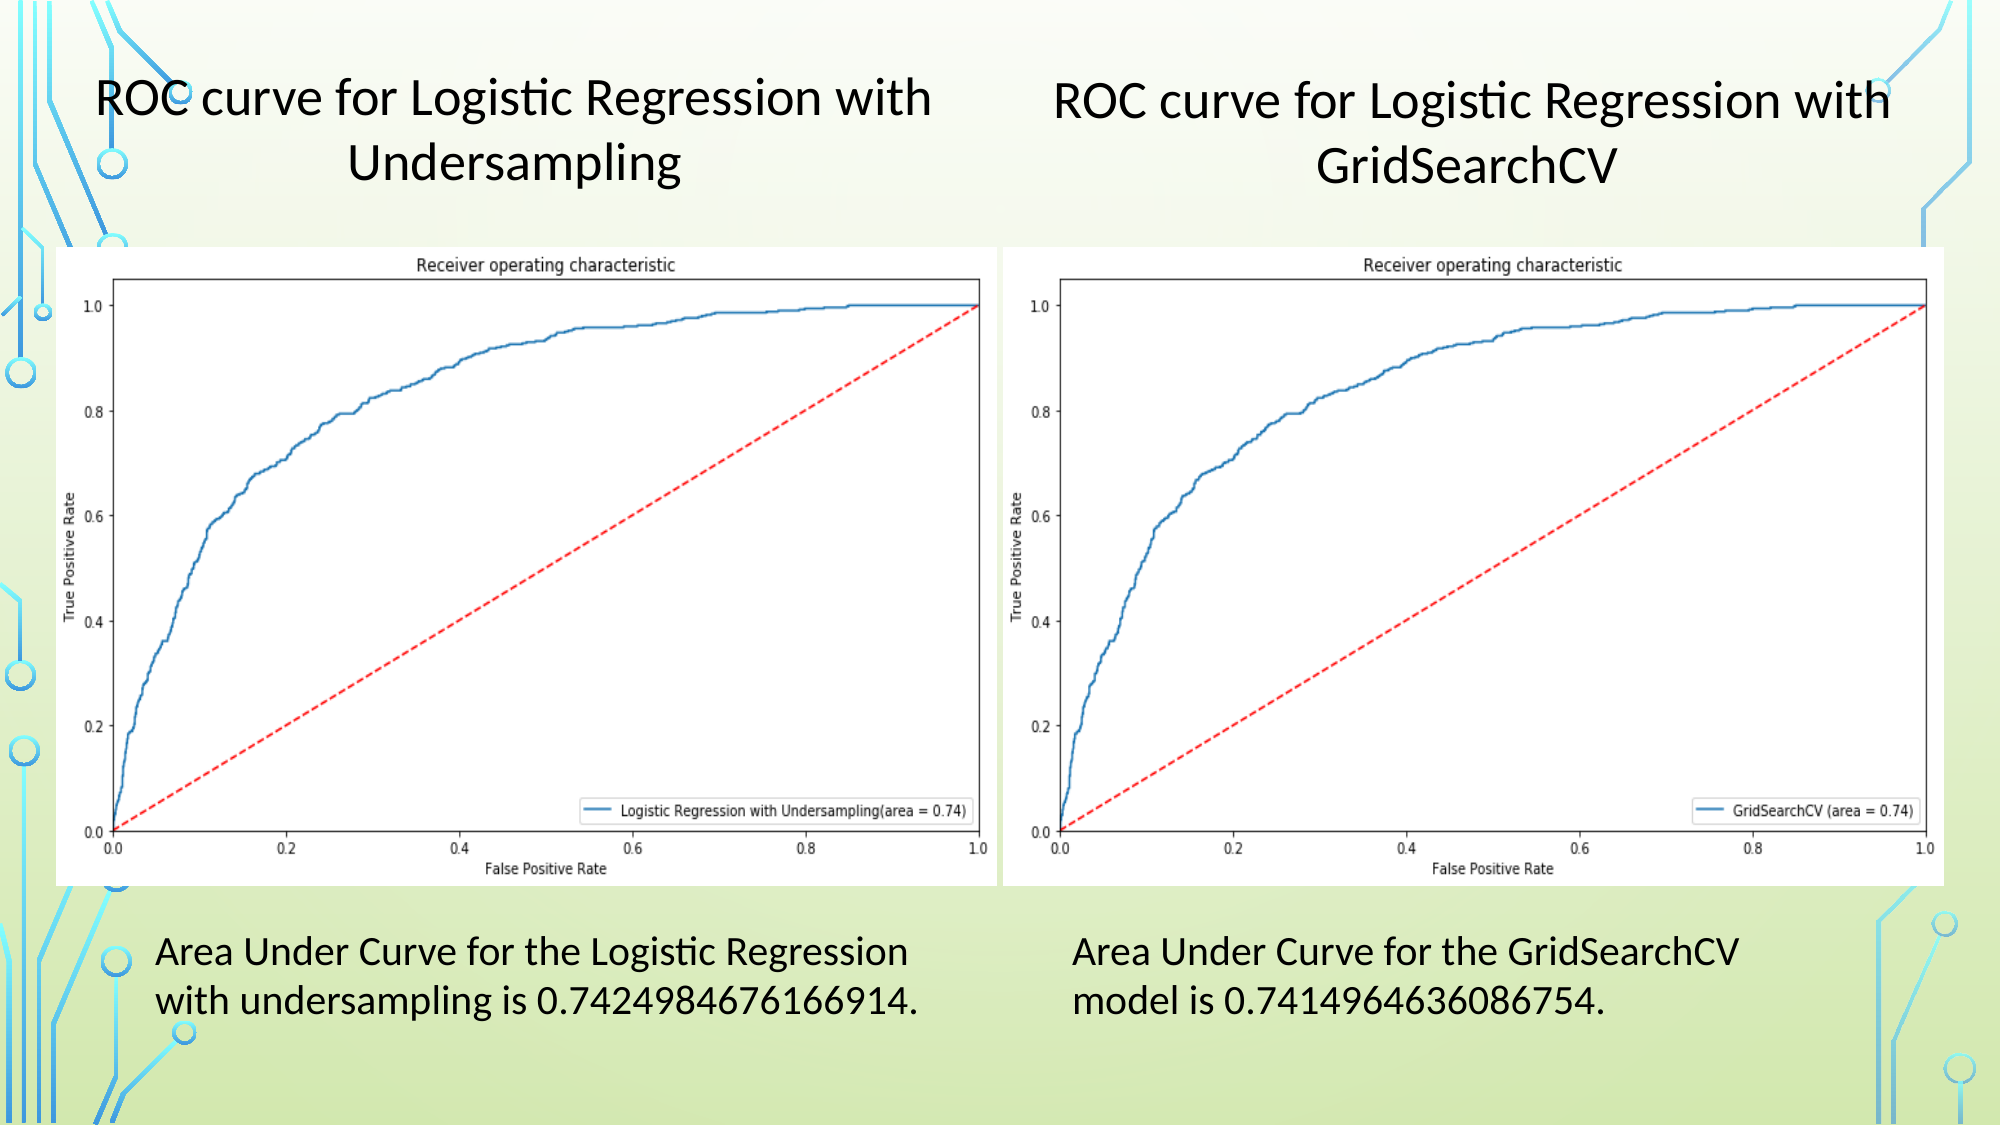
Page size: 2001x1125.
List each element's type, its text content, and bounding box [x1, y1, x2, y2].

text_box Area Under Curve for the GridSearchCV model is 0.7414964636086754. [1057, 915, 1860, 1031]
picture [55, 247, 997, 886]
picture [1003, 247, 1945, 886]
text_box ROC curve for Logistic Regression with Undersampling [45, 54, 986, 200]
text_box Area Under Curve for the Logistic Regression with undersampling is 0.7424984676166914. [140, 915, 943, 1031]
text_box ROC curve for Logistic Regression with GridSearchCV [1003, 56, 1944, 202]
